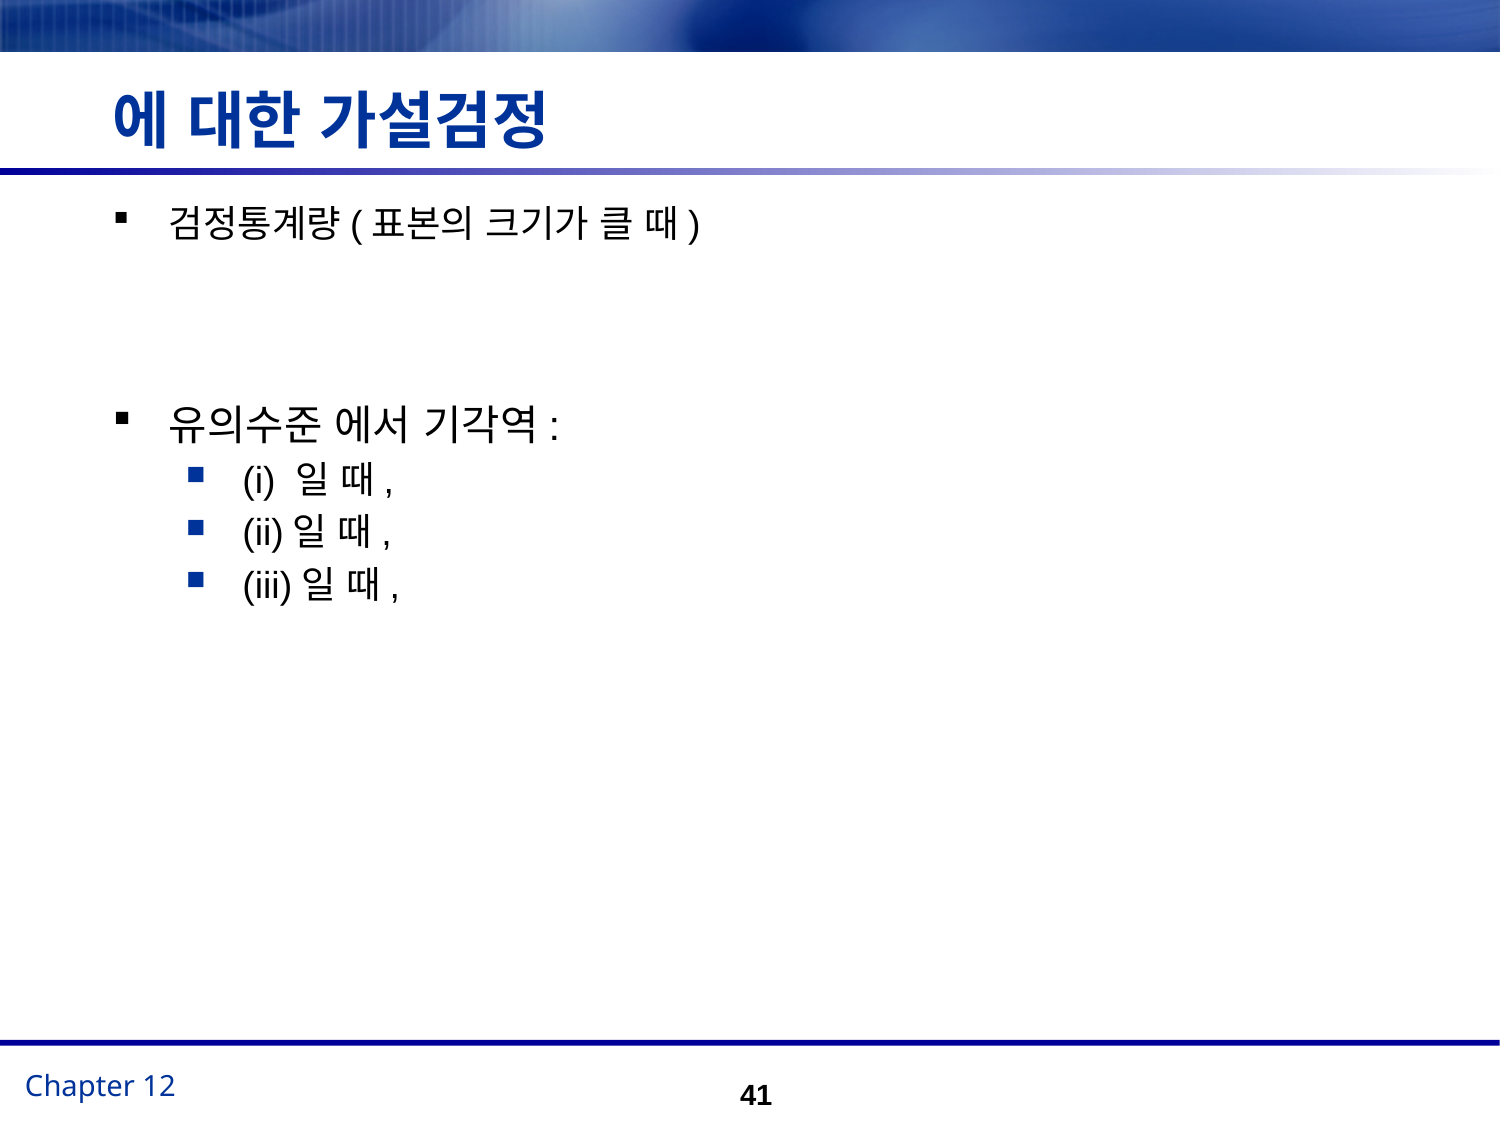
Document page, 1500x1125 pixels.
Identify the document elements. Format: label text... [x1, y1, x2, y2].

slide_number 41 [699, 1062, 788, 1125]
picture [0, 0, 1500, 52]
